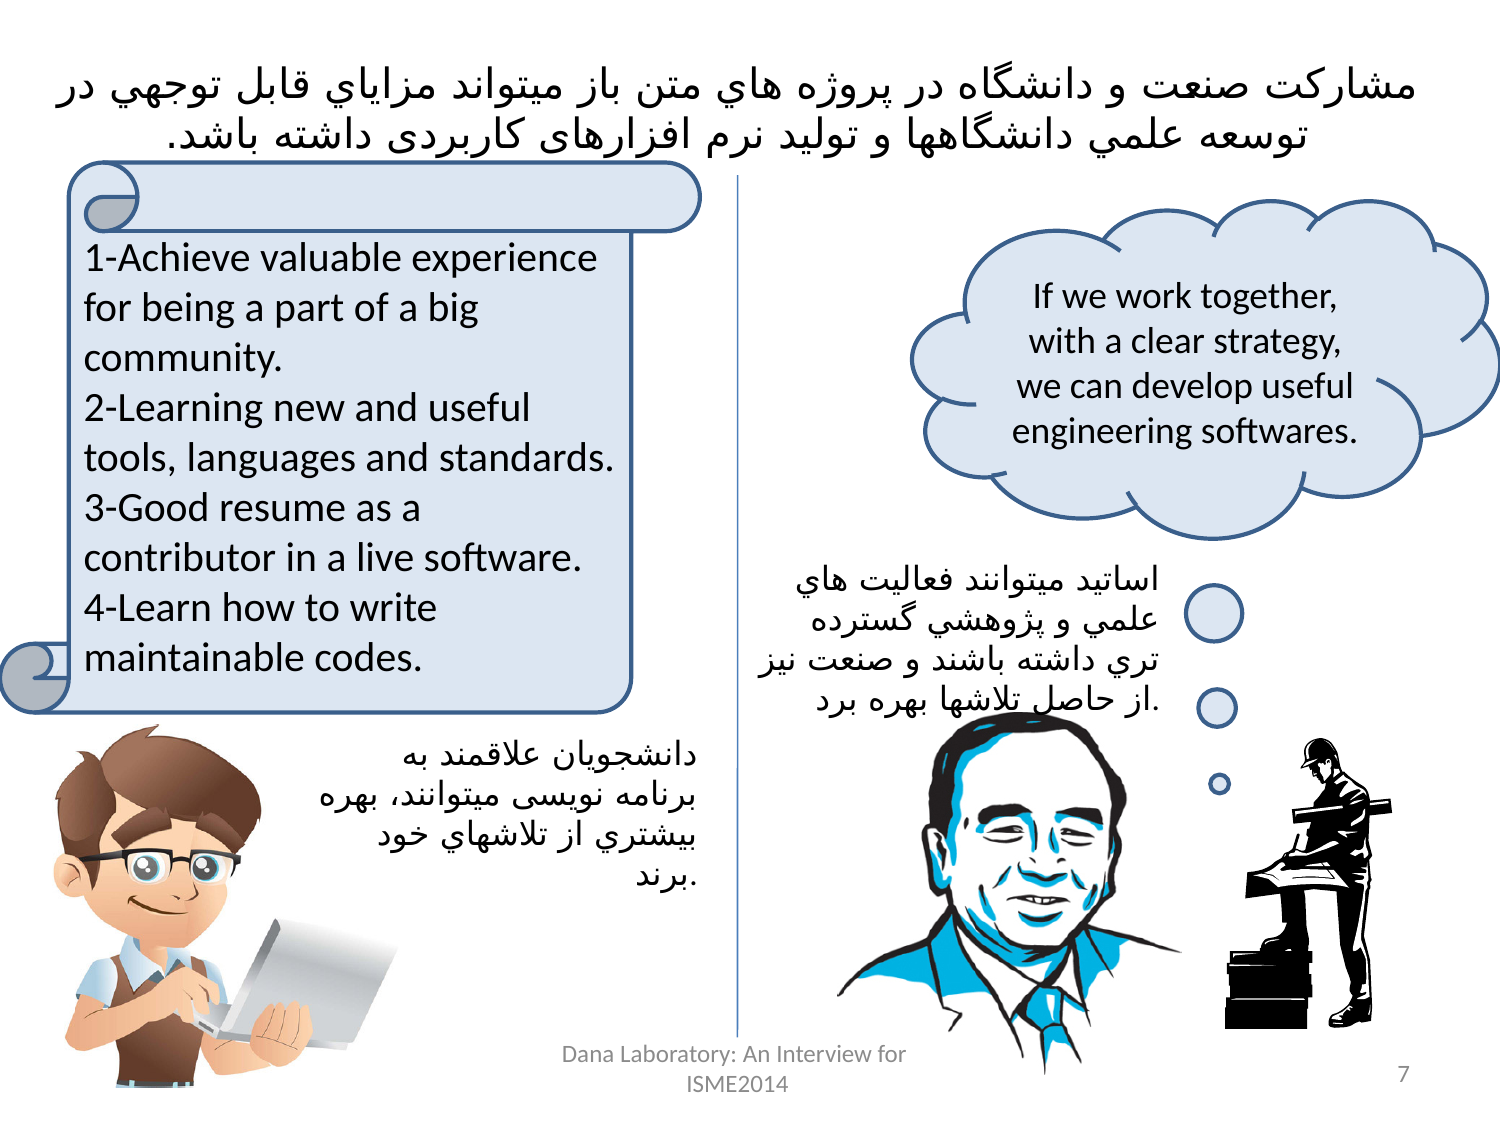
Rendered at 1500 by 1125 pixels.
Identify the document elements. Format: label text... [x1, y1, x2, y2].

text_box اساتيد ميتوانند فعاليت هاي علمي و پژوهشي گسترده تري داشته باشند و صنعت نيز از حاصل تلاشها بهره برد. [737, 549, 1175, 725]
text_box مشارکت صنعت و دانشگاه در پروژه هاي متن باز ميتواند مزاياي قابل توجهي در توسعه علمي دانشگاهها و توليد نرم افزارهای کاربردی داشته باشد. [37, 49, 1438, 165]
picture [37, 724, 401, 1088]
text_box If we work together, with a clear strategy, we can develop useful engineering softwares. [1183, 583, 1245, 644]
slide_number 7 [1074, 1042, 1425, 1103]
text_box If we work together, with a clear strategy, we can develop useful engineering softwares. [909, 199, 1500, 541]
text_box دانشجويان علاقمند به برنامه نويسی ميتوانند، بهره بيشتري از تلاشهاي خود برند. [401, 724, 713, 900]
picture [1224, 737, 1393, 1030]
footer Dana Laboratory: An Interview for ISME2014 [500, 1037, 975, 1098]
text_box 1-Achieve valuable experience for being a part of a big community. 2-Learning new and useful tools, languages and standards. 3-Good resume as a contributor in a live software. 4-Learn how to write maintainable codes. [0, 165, 703, 715]
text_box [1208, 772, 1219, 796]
text_box If we work together, with a clear strategy, we can develop useful engineering softwares. [1196, 687, 1238, 729]
picture [837, 712, 1182, 1076]
